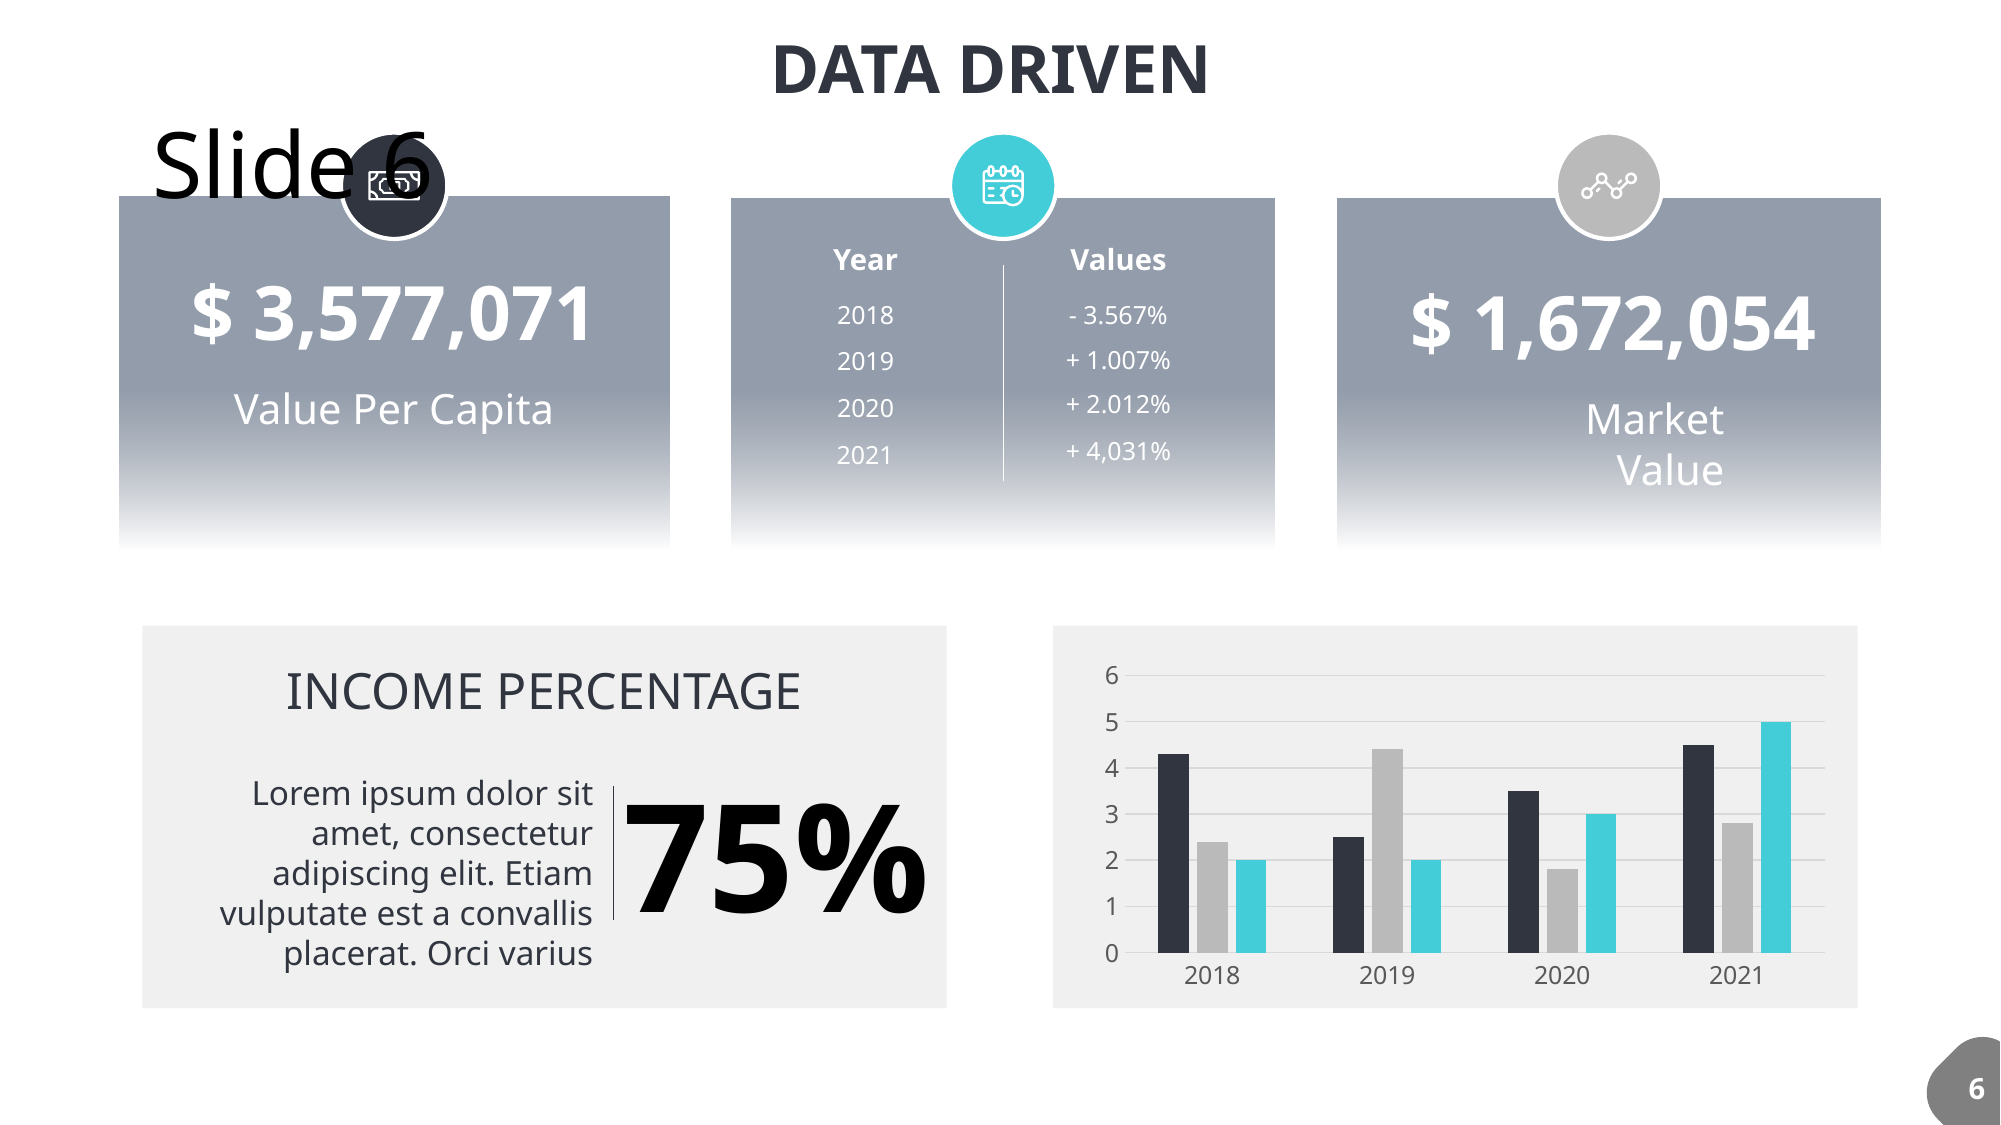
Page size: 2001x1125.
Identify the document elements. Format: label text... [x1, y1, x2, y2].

title Slide 6 [137, 59, 1863, 132]
text_box 6 [1953, 1063, 2000, 1113]
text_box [119, 132, 1881, 550]
text_box DATA DRIVEN [770, 27, 1230, 59]
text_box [142, 625, 1858, 1009]
text_box [1925, 1035, 2000, 1125]
